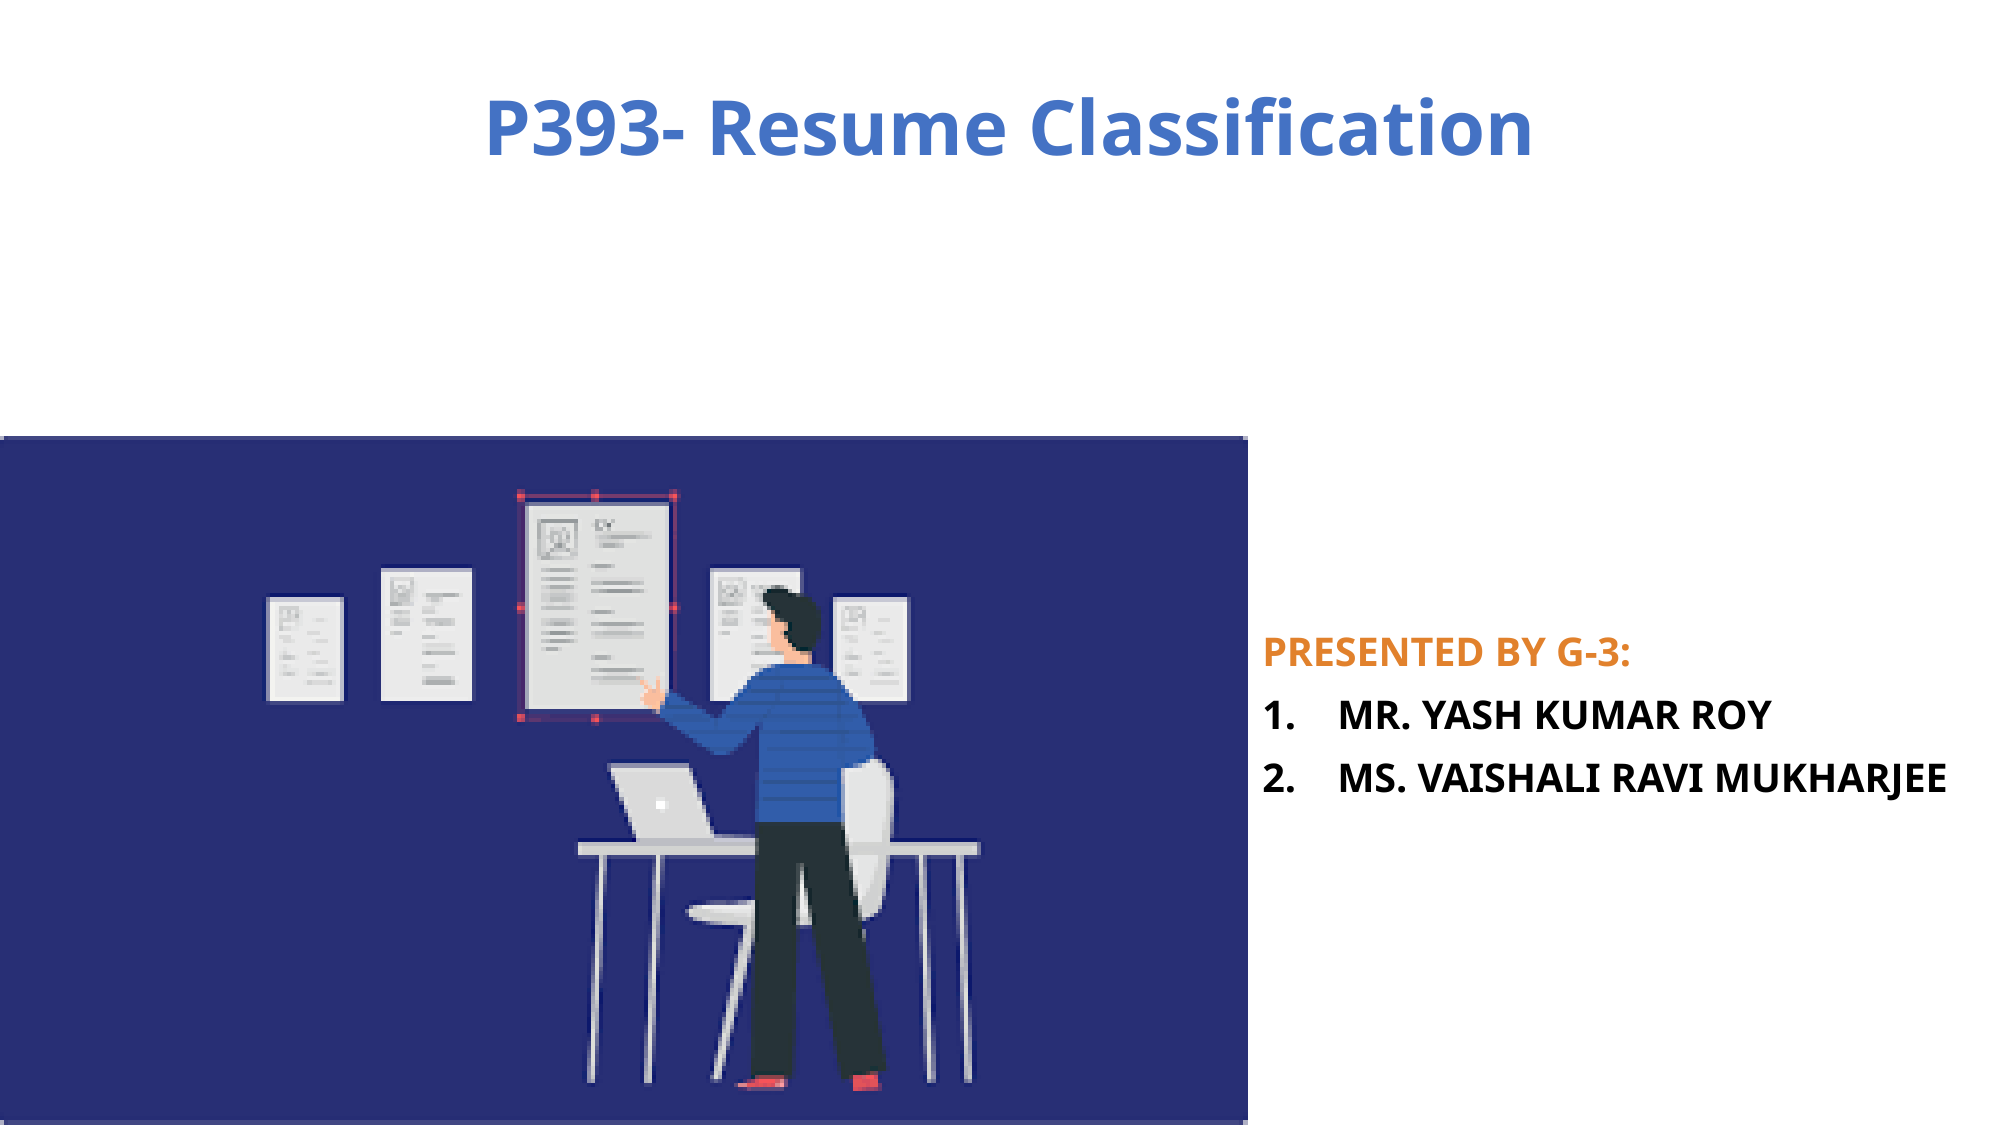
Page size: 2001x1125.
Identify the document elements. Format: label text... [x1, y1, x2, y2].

picture [0, 435, 1248, 1125]
subtitle PRESENTED BY G-3: MR. YASH KUMAR ROY Ms. Vaishali Ravi Mukharjee [1248, 624, 2000, 1125]
title P393- Resume Classification [0, 0, 2000, 180]
